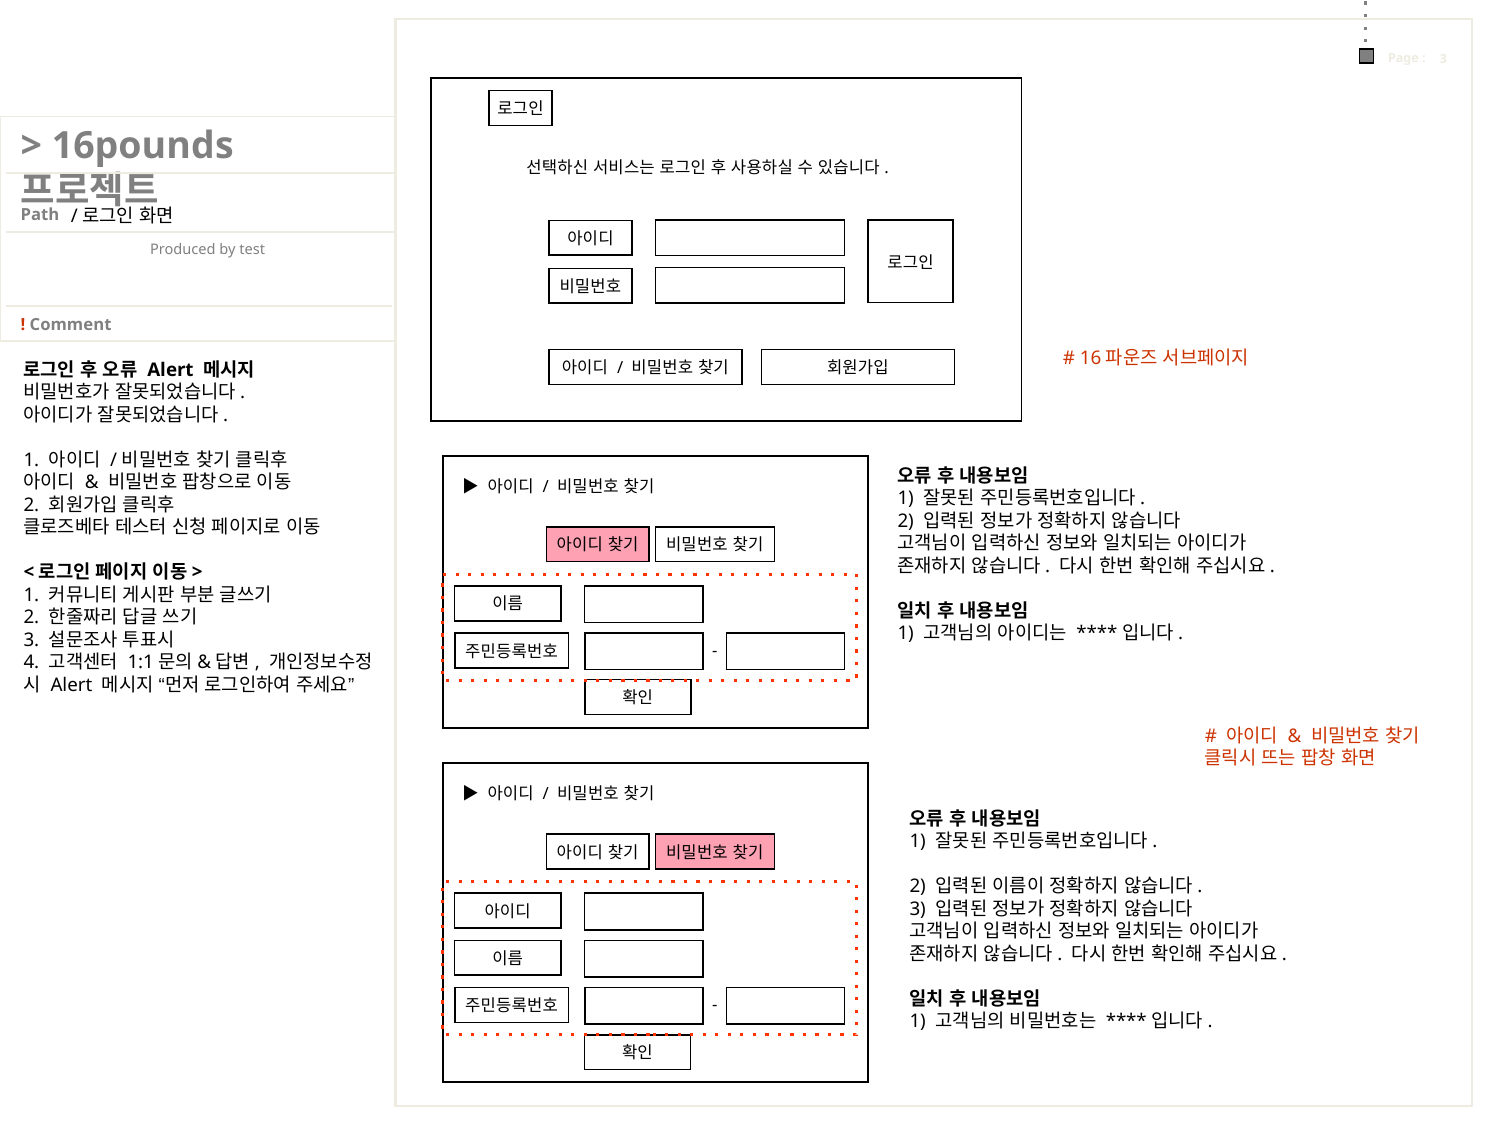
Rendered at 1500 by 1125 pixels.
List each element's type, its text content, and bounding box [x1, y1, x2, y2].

text_box [655, 219, 845, 256]
text_box 아이디 찾기 [546, 526, 649, 562]
text_box 선택하신 서비스는 로그인 후 사용하실 수 있습니다. [520, 148, 921, 184]
text_box 아이디 찾기 [546, 834, 649, 869]
text_box # 16파운즈 서브페이지 [1056, 338, 1267, 376]
text_box 아이디 [549, 220, 632, 256]
text_box 비밀번호 [549, 268, 632, 304]
text_box 로그인 [488, 90, 553, 126]
text_box 아이디 / 비밀번호 찾기 [549, 349, 742, 385]
text_box 로그인 [868, 219, 954, 303]
text_box 비밀번호 찾기 [655, 834, 775, 869]
text_box # 아이디 & 비밀번호 찾기 클릭시 뜨는 팝창 화면 [1198, 716, 1432, 777]
text_box 오류 후 내용보임 1) 잘못된 주민등록번호입니다. 2) 입력된 정보가 정확하지 않습니다 고객님이 입력하신 정보와 일치되는 아이디가 존재하지 않습니다. 다시 한번 확인해 주십시요. 일치 후 내용보임 1) 고객님의 아이디는 ****입니다. [891, 456, 1424, 652]
text_box 로그인 후 오류 Alert 메시지 비밀번호가 잘못되었습니다. 아이디가 잘못되었습니다. 1. 아이디 /비밀번호 찾기 클릭후 아이디 & 비밀번호 팝창으로 이동 2. 회원가입 클릭후 클로즈베타 테스터 신청 페이지로 이동 <로그인 페이지 이동> 1. 커뮤니티 게시판 부분 글쓰기 2. 한줄짜리 답글 쓰기 3. 설문조사 투표시 4. 고객센터 1:1문의&답변, 개인정보수정 시 Alert 메시지 “먼저 로그인하여 주세요” [17, 350, 402, 703]
text_box 확인 [584, 681, 691, 715]
text_box [430, 78, 1022, 421]
text_box 오류 후 내용보임 1) 잘못된 주민등록번호입니다. 2) 입력된 이름이 정확하지 않습니다. 3) 입력된 정보가 정확하지 않습니다 고객님이 입력하신 정보와 일치되는 아이디가 존재하지 않습니다. 다시 한번 확인해 주십시요. 일치 후 내용보임 1) 고객님의 비밀번호는 ****입니다. [903, 798, 1424, 1039]
text_box 확인 [584, 1035, 691, 1070]
text_box 비밀번호 찾기 [655, 526, 775, 562]
text_box [442, 455, 869, 728]
text_box ▶ 아이디 / 비밀번호 찾기 [454, 467, 663, 503]
text_box 회원가입 [761, 349, 955, 385]
text_box /로그인 화면 [64, 196, 373, 234]
text_box [442, 881, 857, 1035]
text_box [442, 574, 857, 681]
text_box [442, 763, 869, 1083]
text_box ▶ 아이디 / 비밀번호 찾기 [454, 775, 663, 811]
text_box [655, 267, 845, 303]
